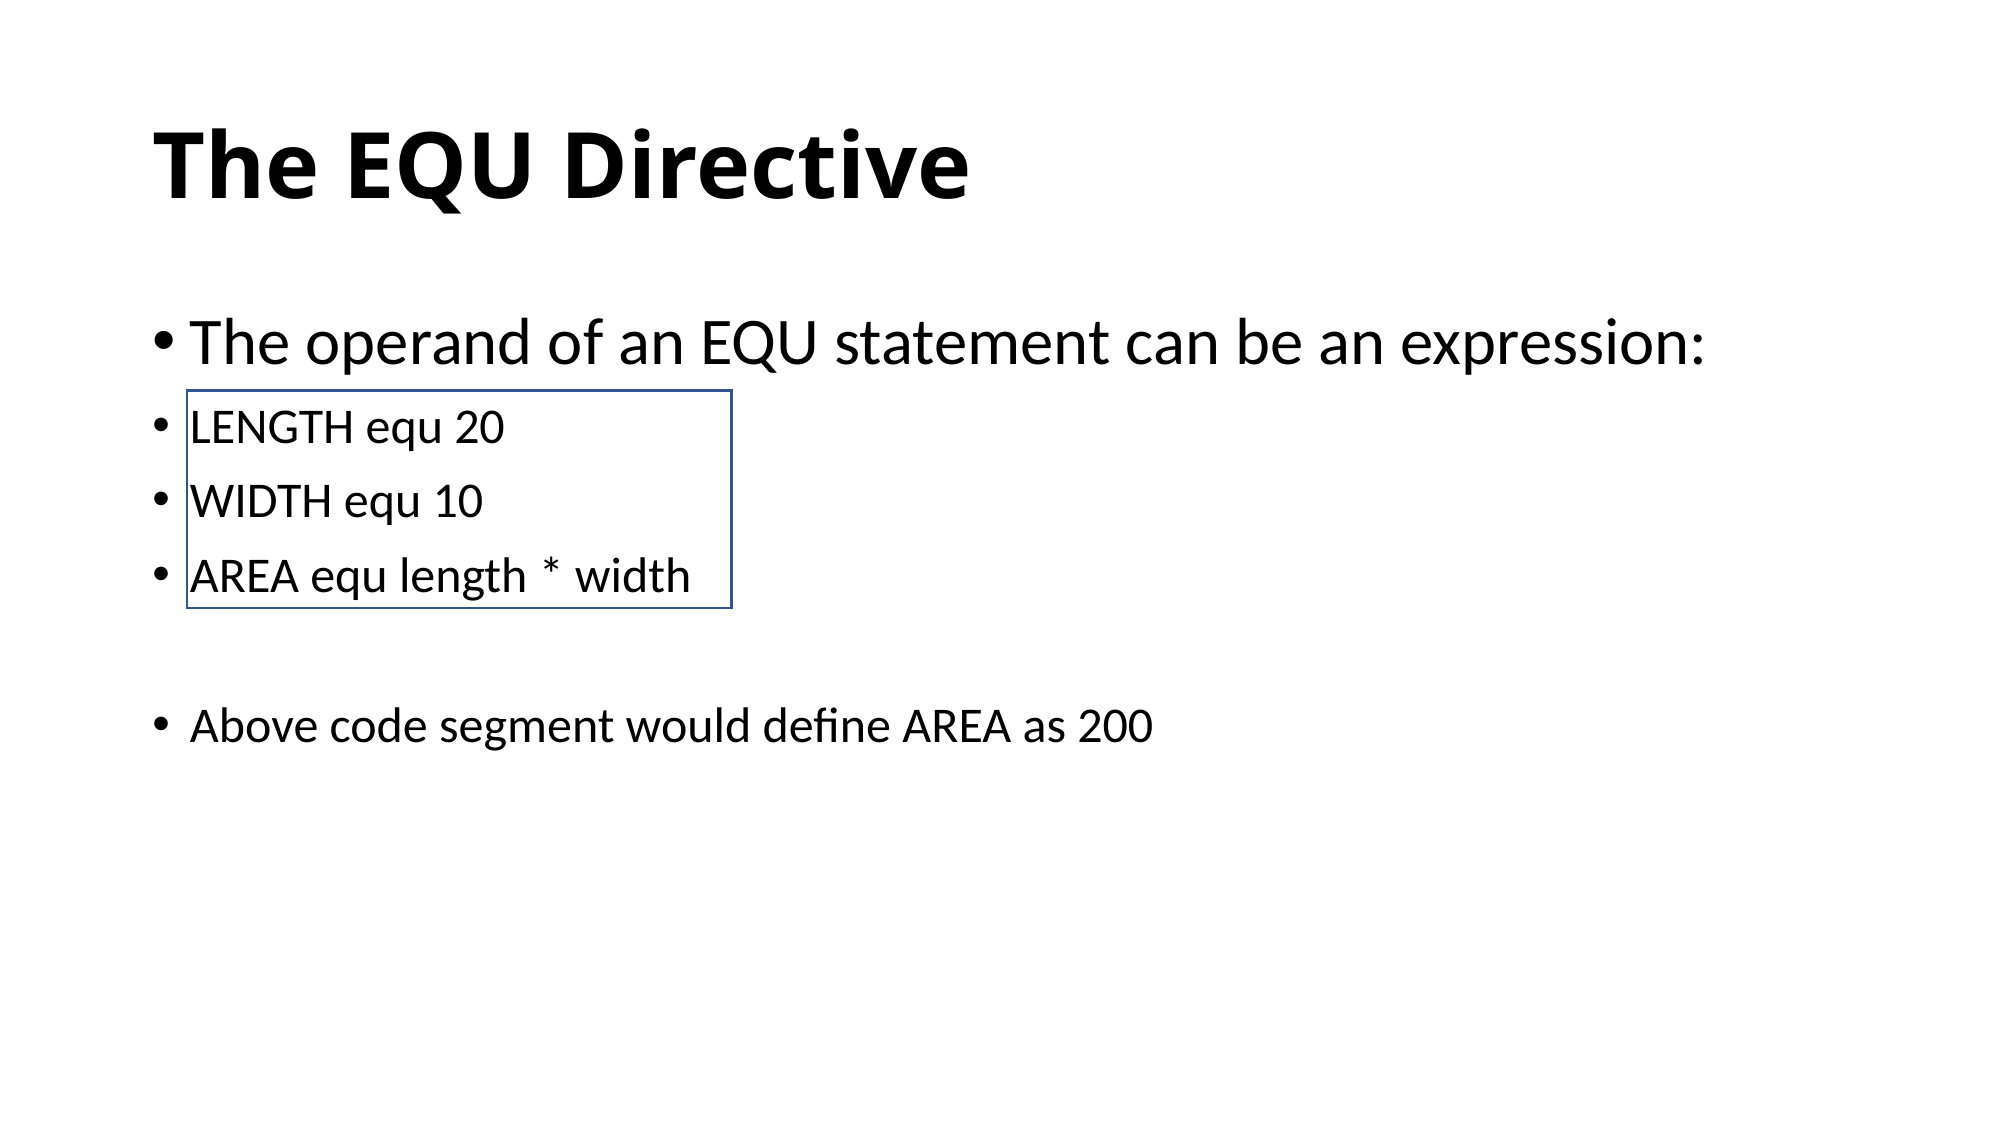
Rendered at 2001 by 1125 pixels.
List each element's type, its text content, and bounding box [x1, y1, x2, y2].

text_box [186, 389, 733, 609]
list The operand of an EQU statement can be an expression: LENGTH equ 20 WIDTH equ 10 AREA equ length * width Above code segment would define AREA as 200 [137, 299, 1863, 1014]
title The EQU Directive [137, 59, 1863, 278]
